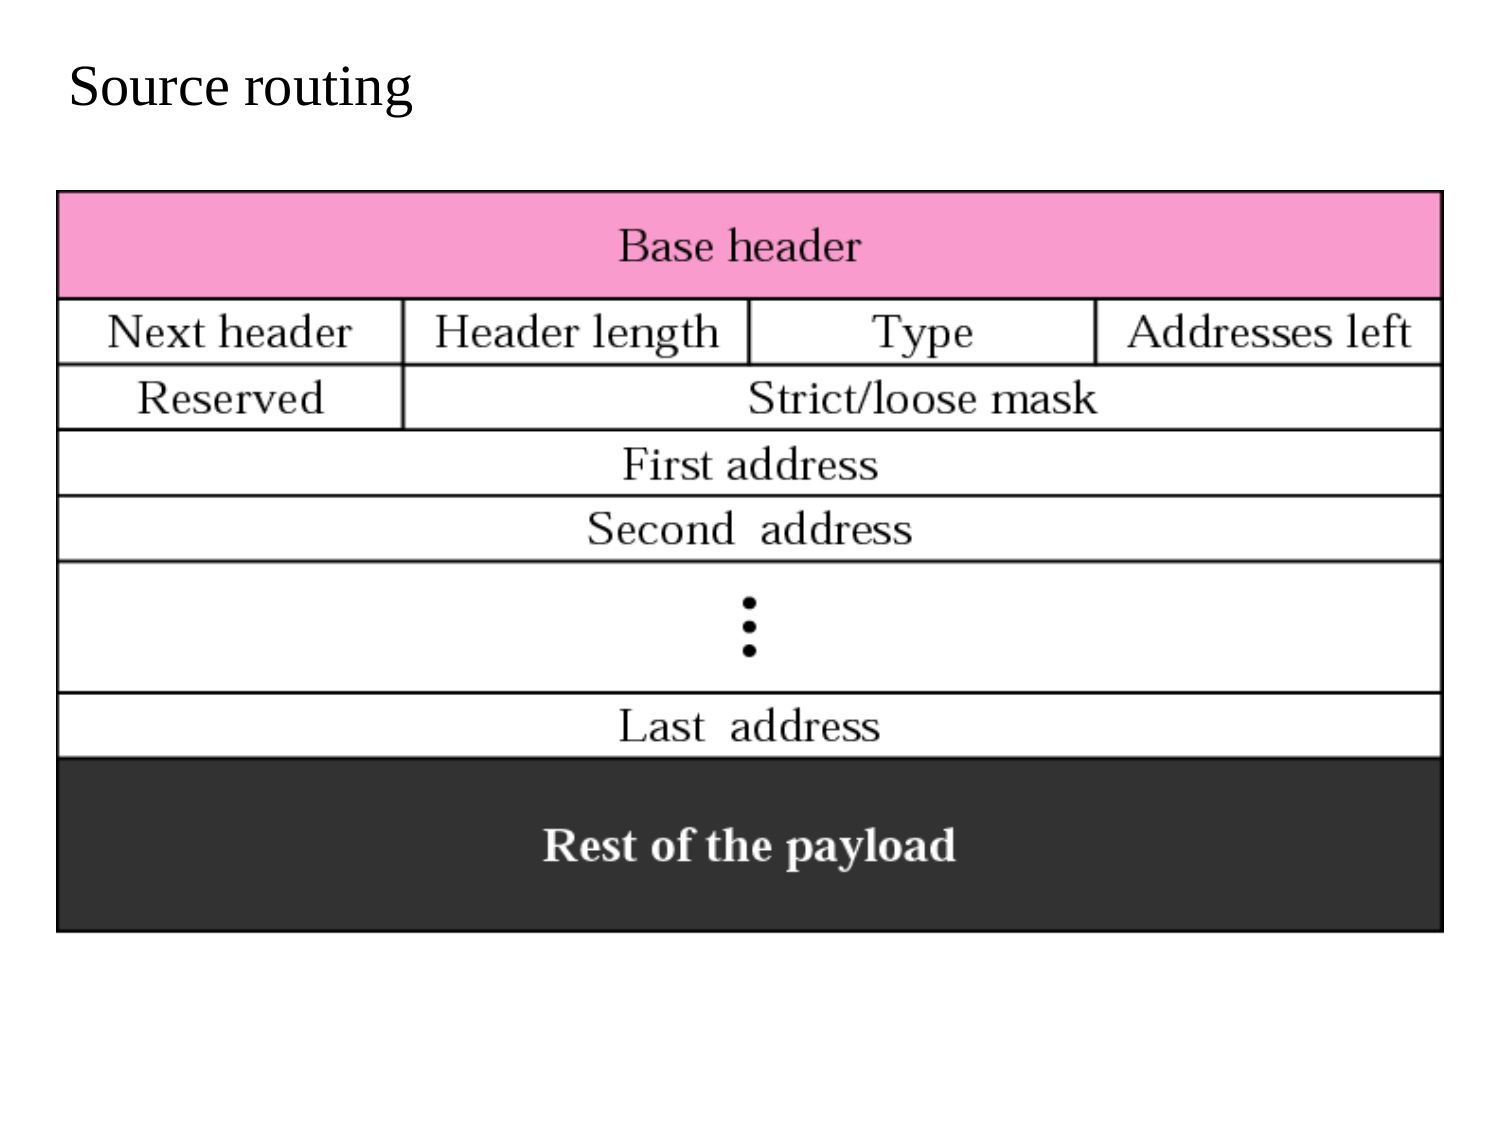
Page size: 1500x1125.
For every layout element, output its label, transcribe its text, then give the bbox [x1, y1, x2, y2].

picture [56, 190, 1444, 935]
text_box Source routing [53, 39, 991, 125]
